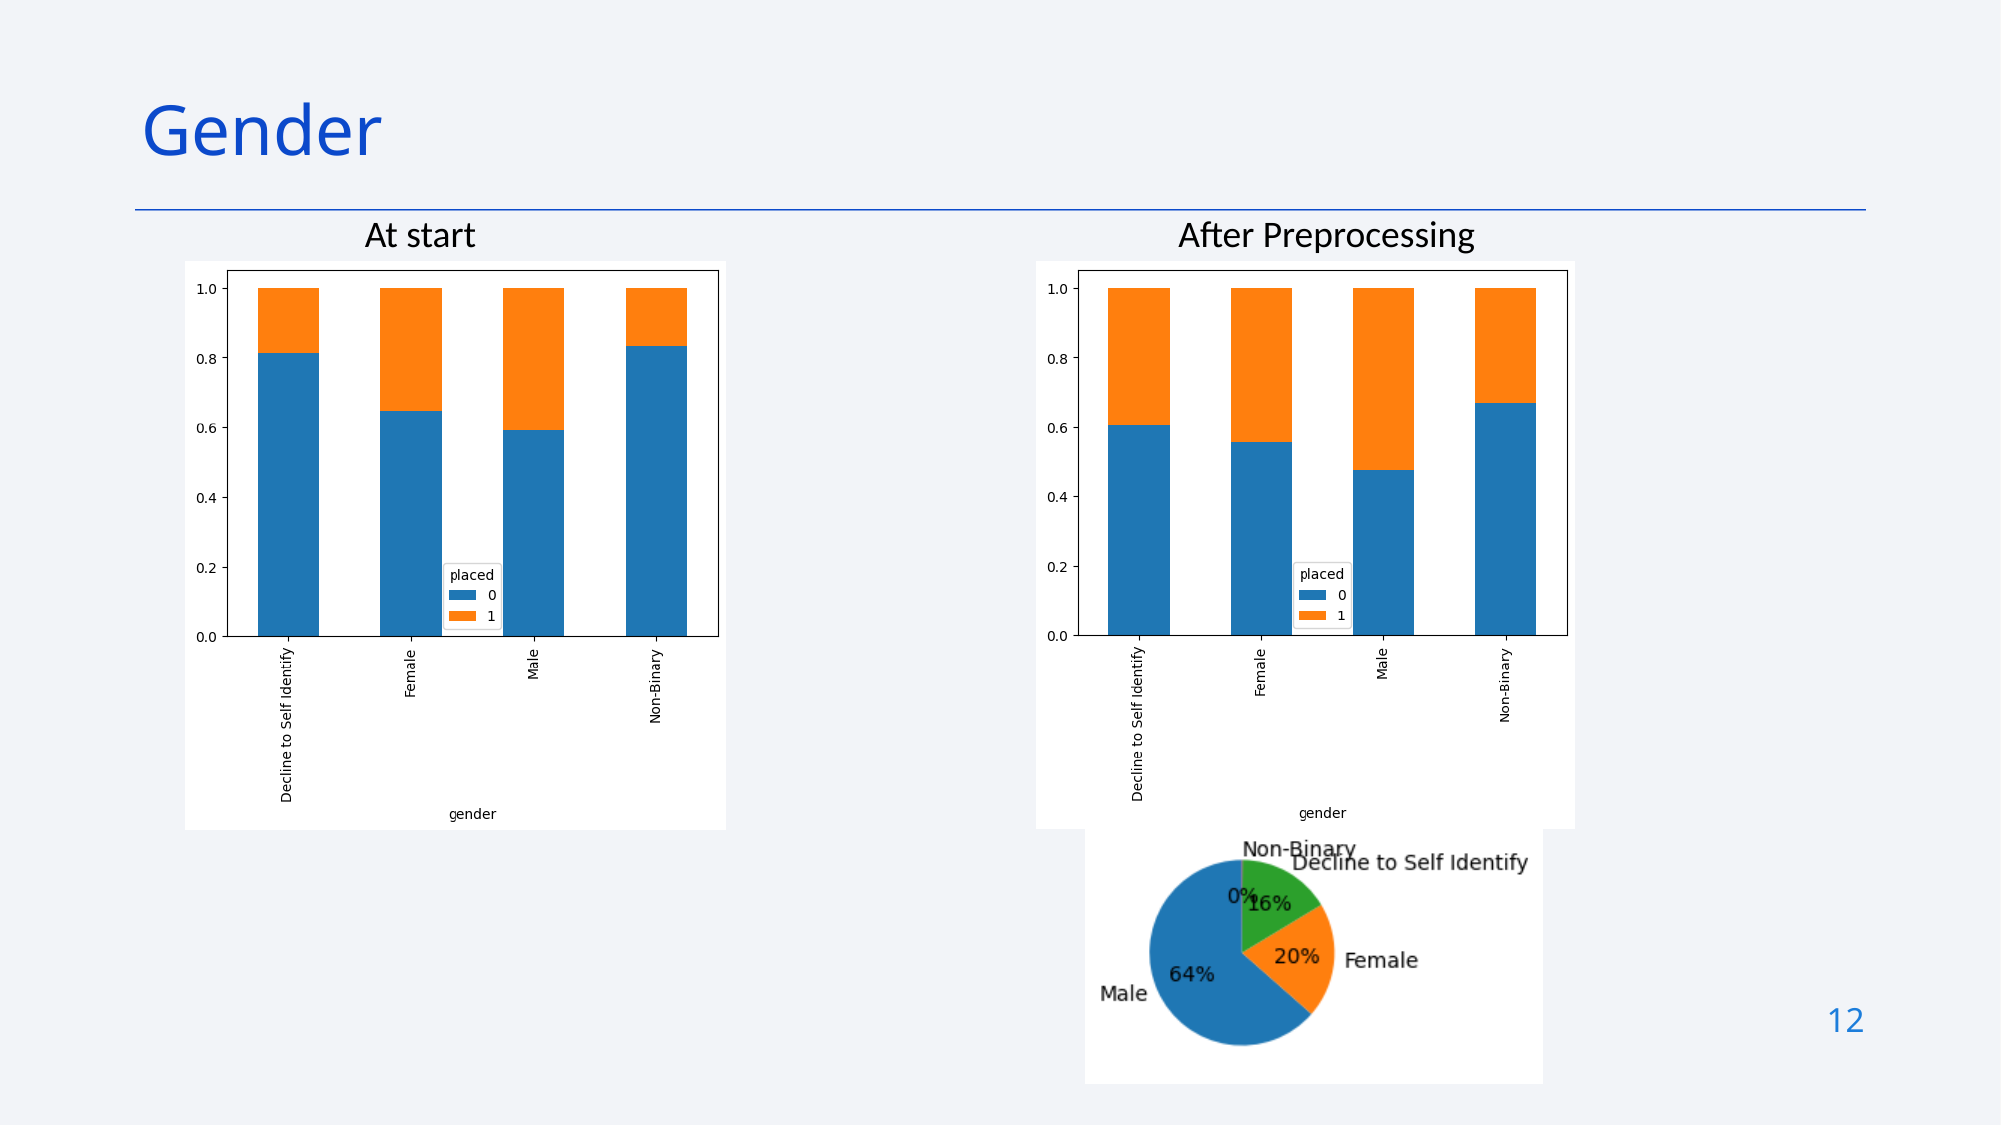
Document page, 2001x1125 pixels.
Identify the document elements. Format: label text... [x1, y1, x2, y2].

picture [0, 0, 2001, 1125]
text_box After Preprocessing [1163, 202, 1549, 261]
text_box At start [350, 202, 493, 261]
slide_number 12 [1543, 988, 1880, 1055]
text_box Gender [126, 88, 1852, 179]
